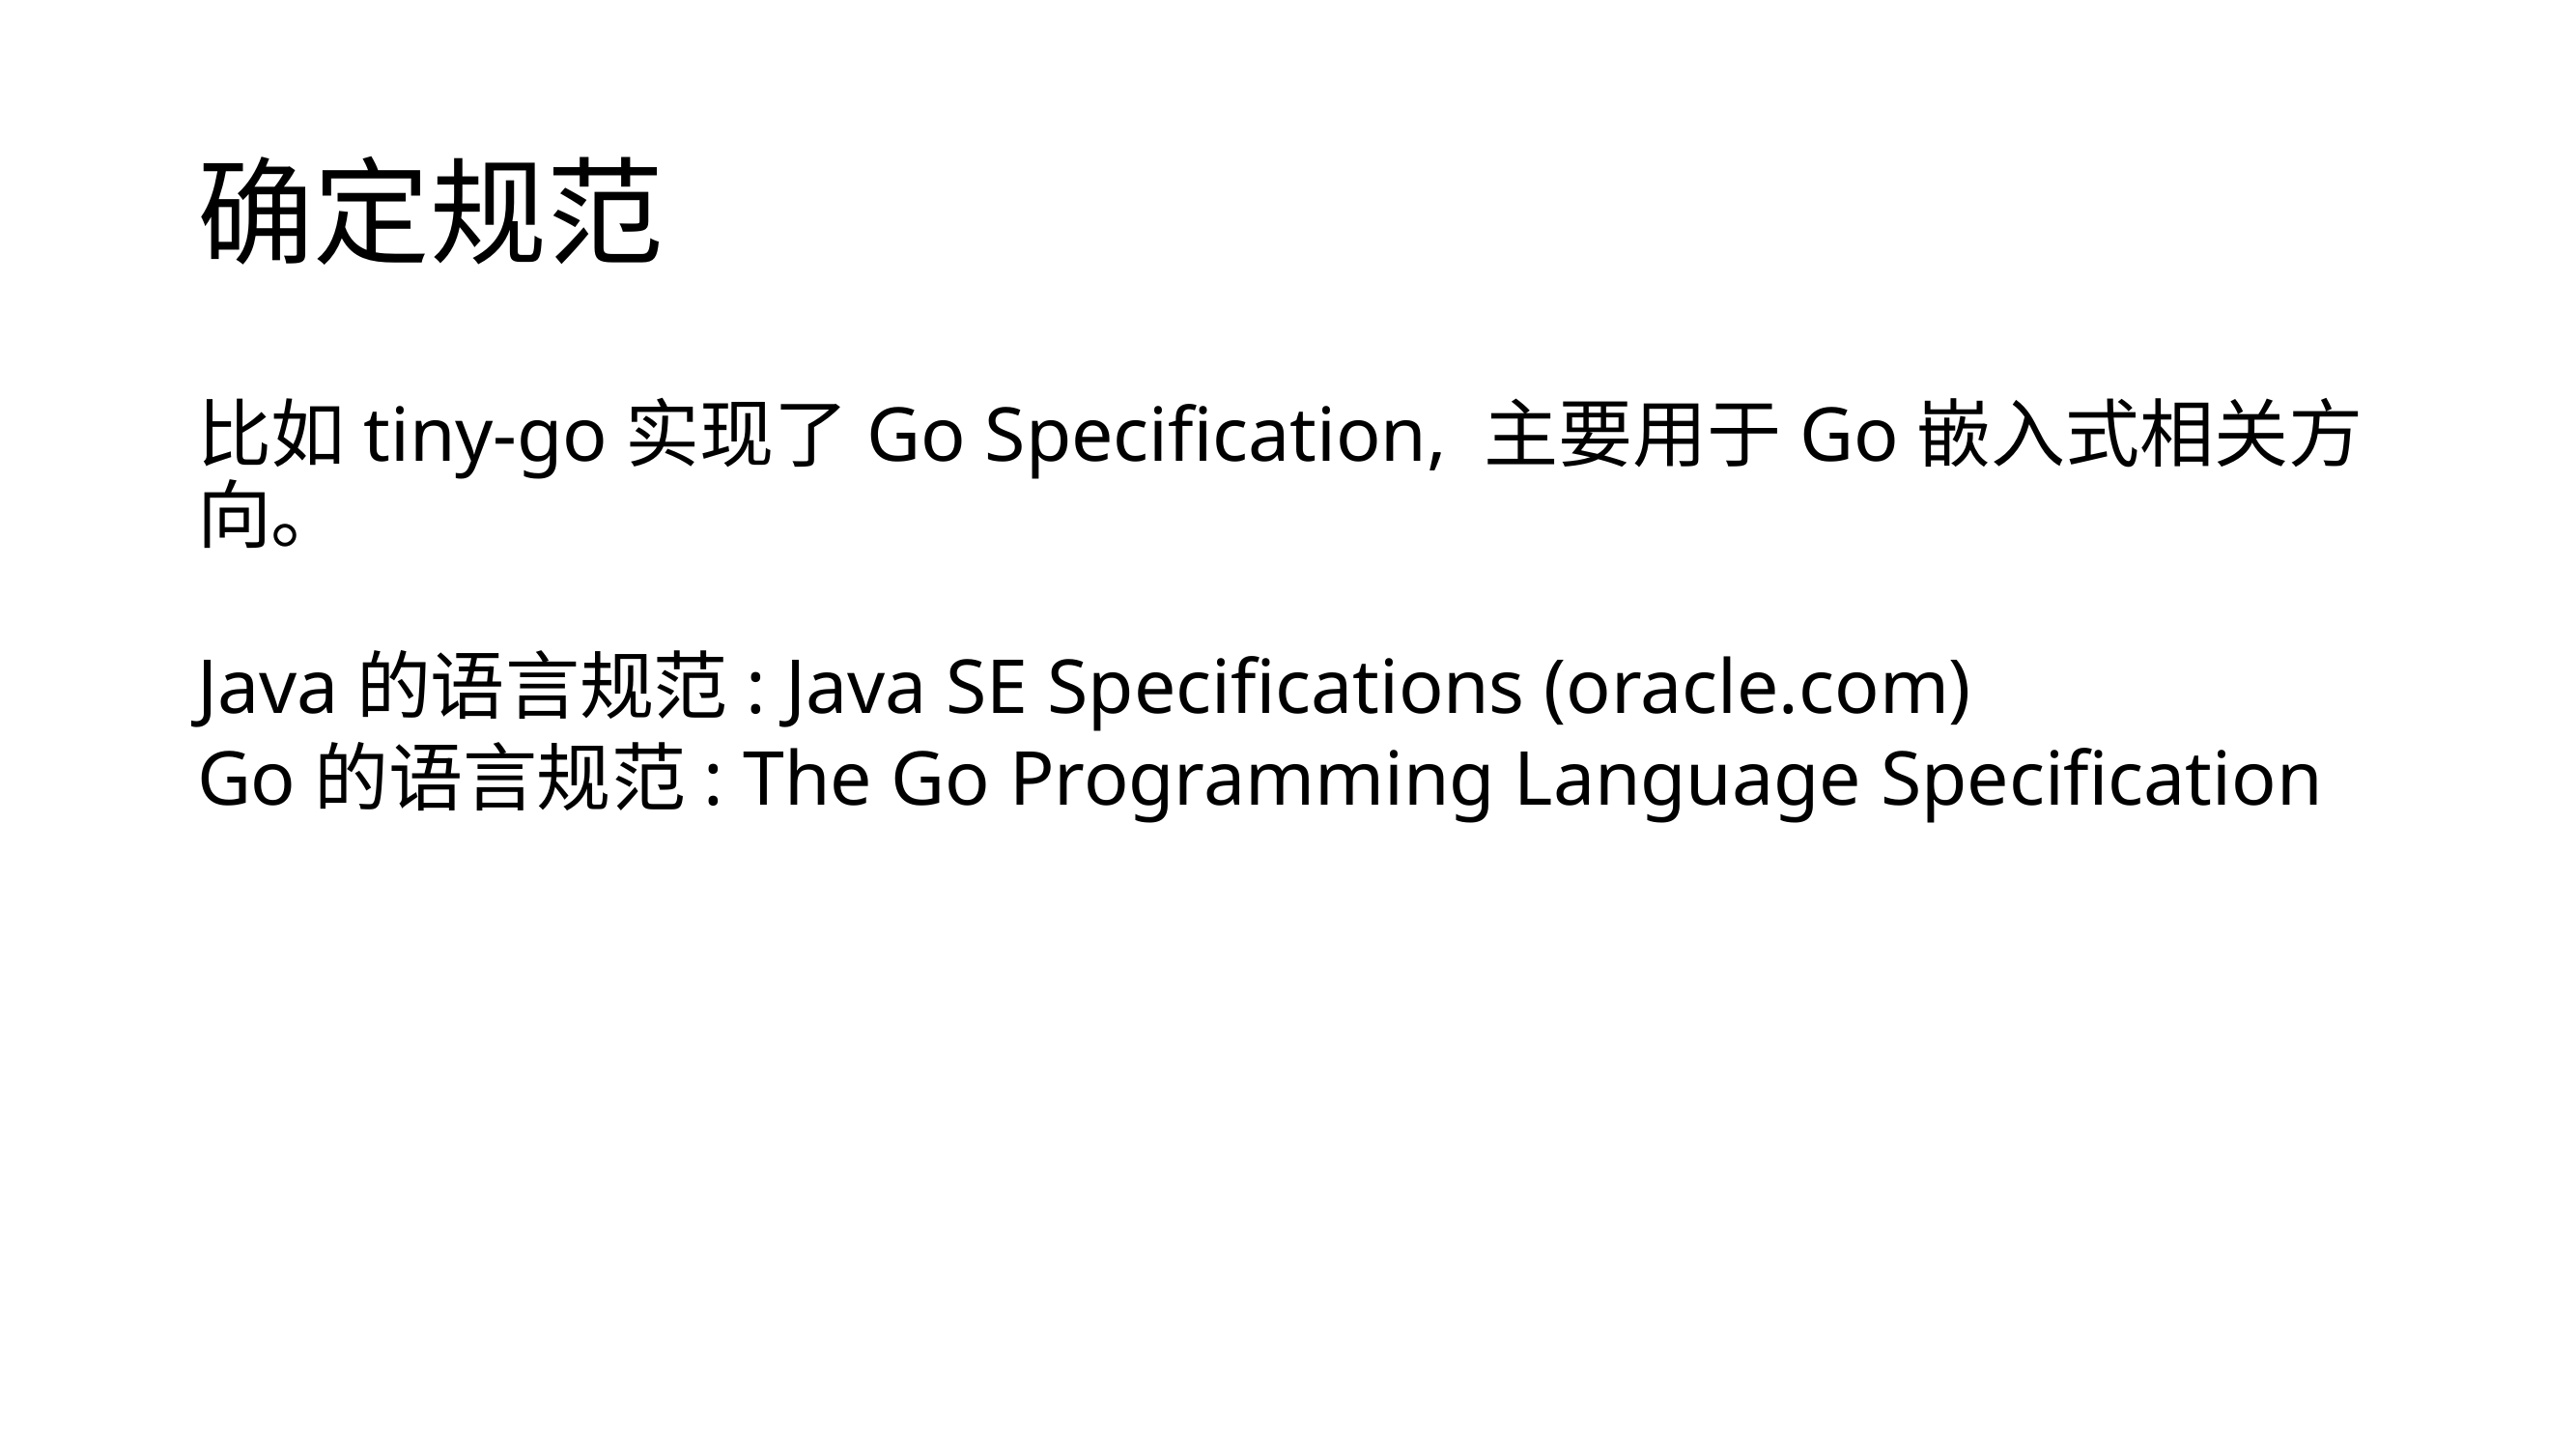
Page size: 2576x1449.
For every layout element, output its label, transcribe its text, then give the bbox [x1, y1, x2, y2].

list 确定规范 [176, 76, 2399, 358]
list 比如tiny-go实现了Go Specification, 主要用于Go嵌入式相关方向。 Java的语言规范: Java SE Specifications (oracle.com) Go的语言规范: The Go Programming Language Specification [176, 384, 2399, 1306]
